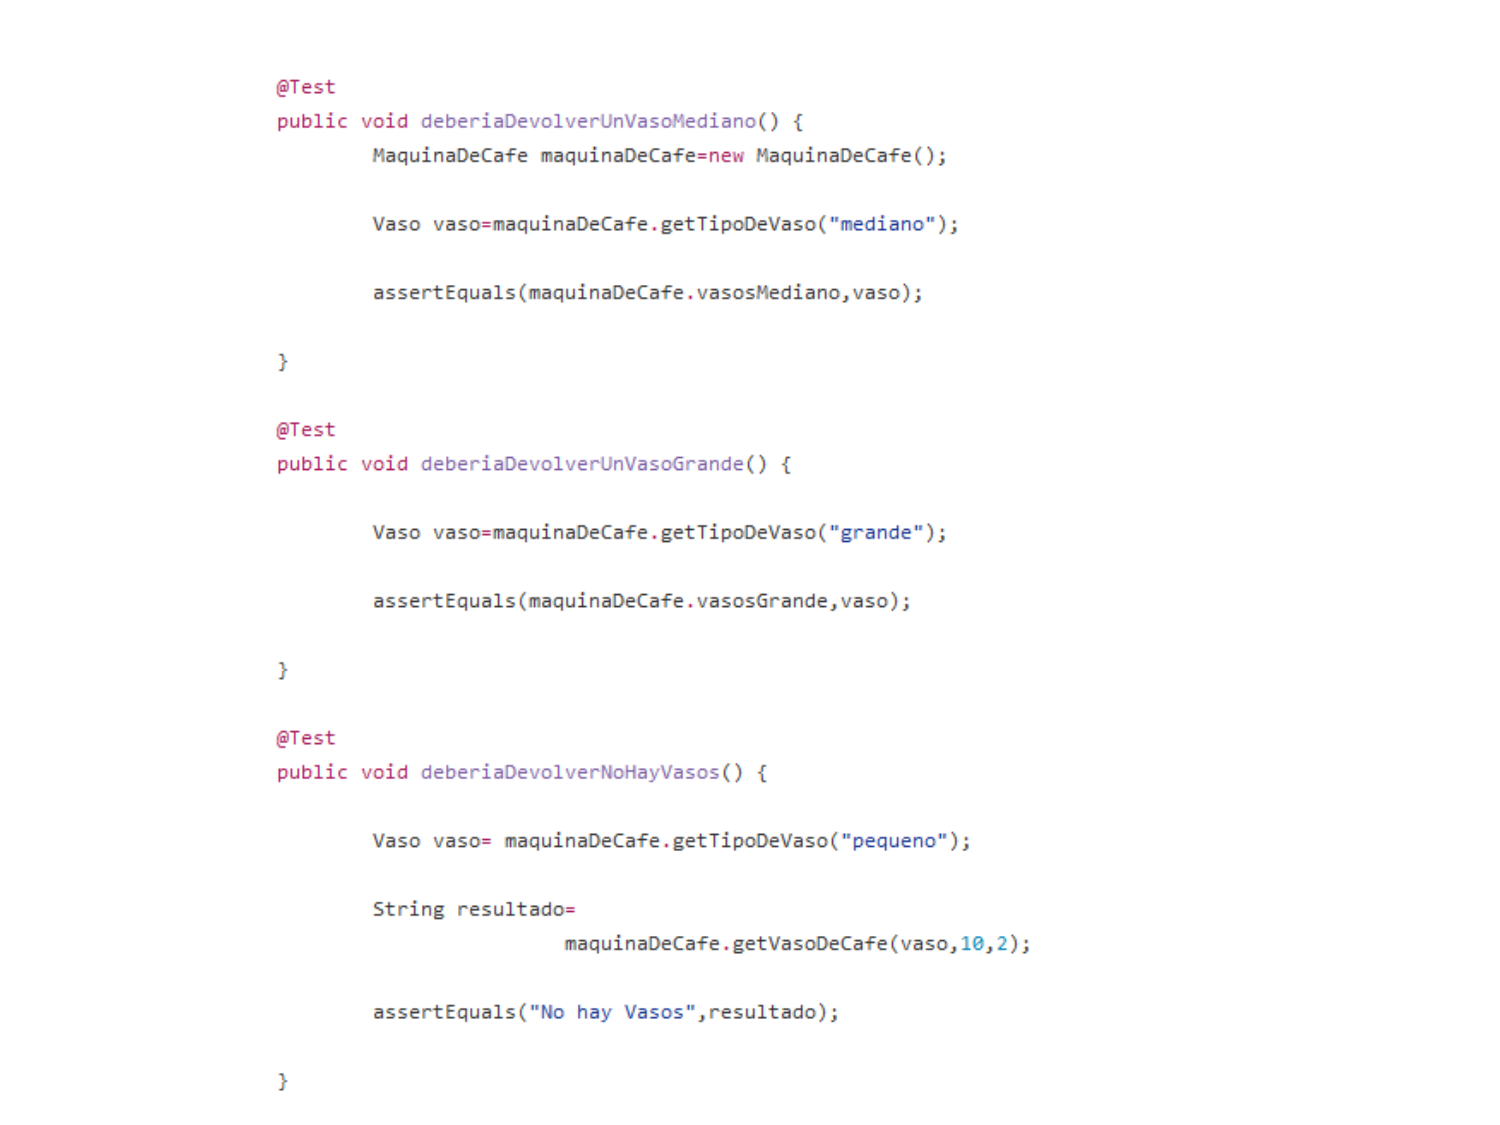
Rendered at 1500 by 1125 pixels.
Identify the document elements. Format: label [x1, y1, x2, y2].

list [170, 51, 1303, 1120]
